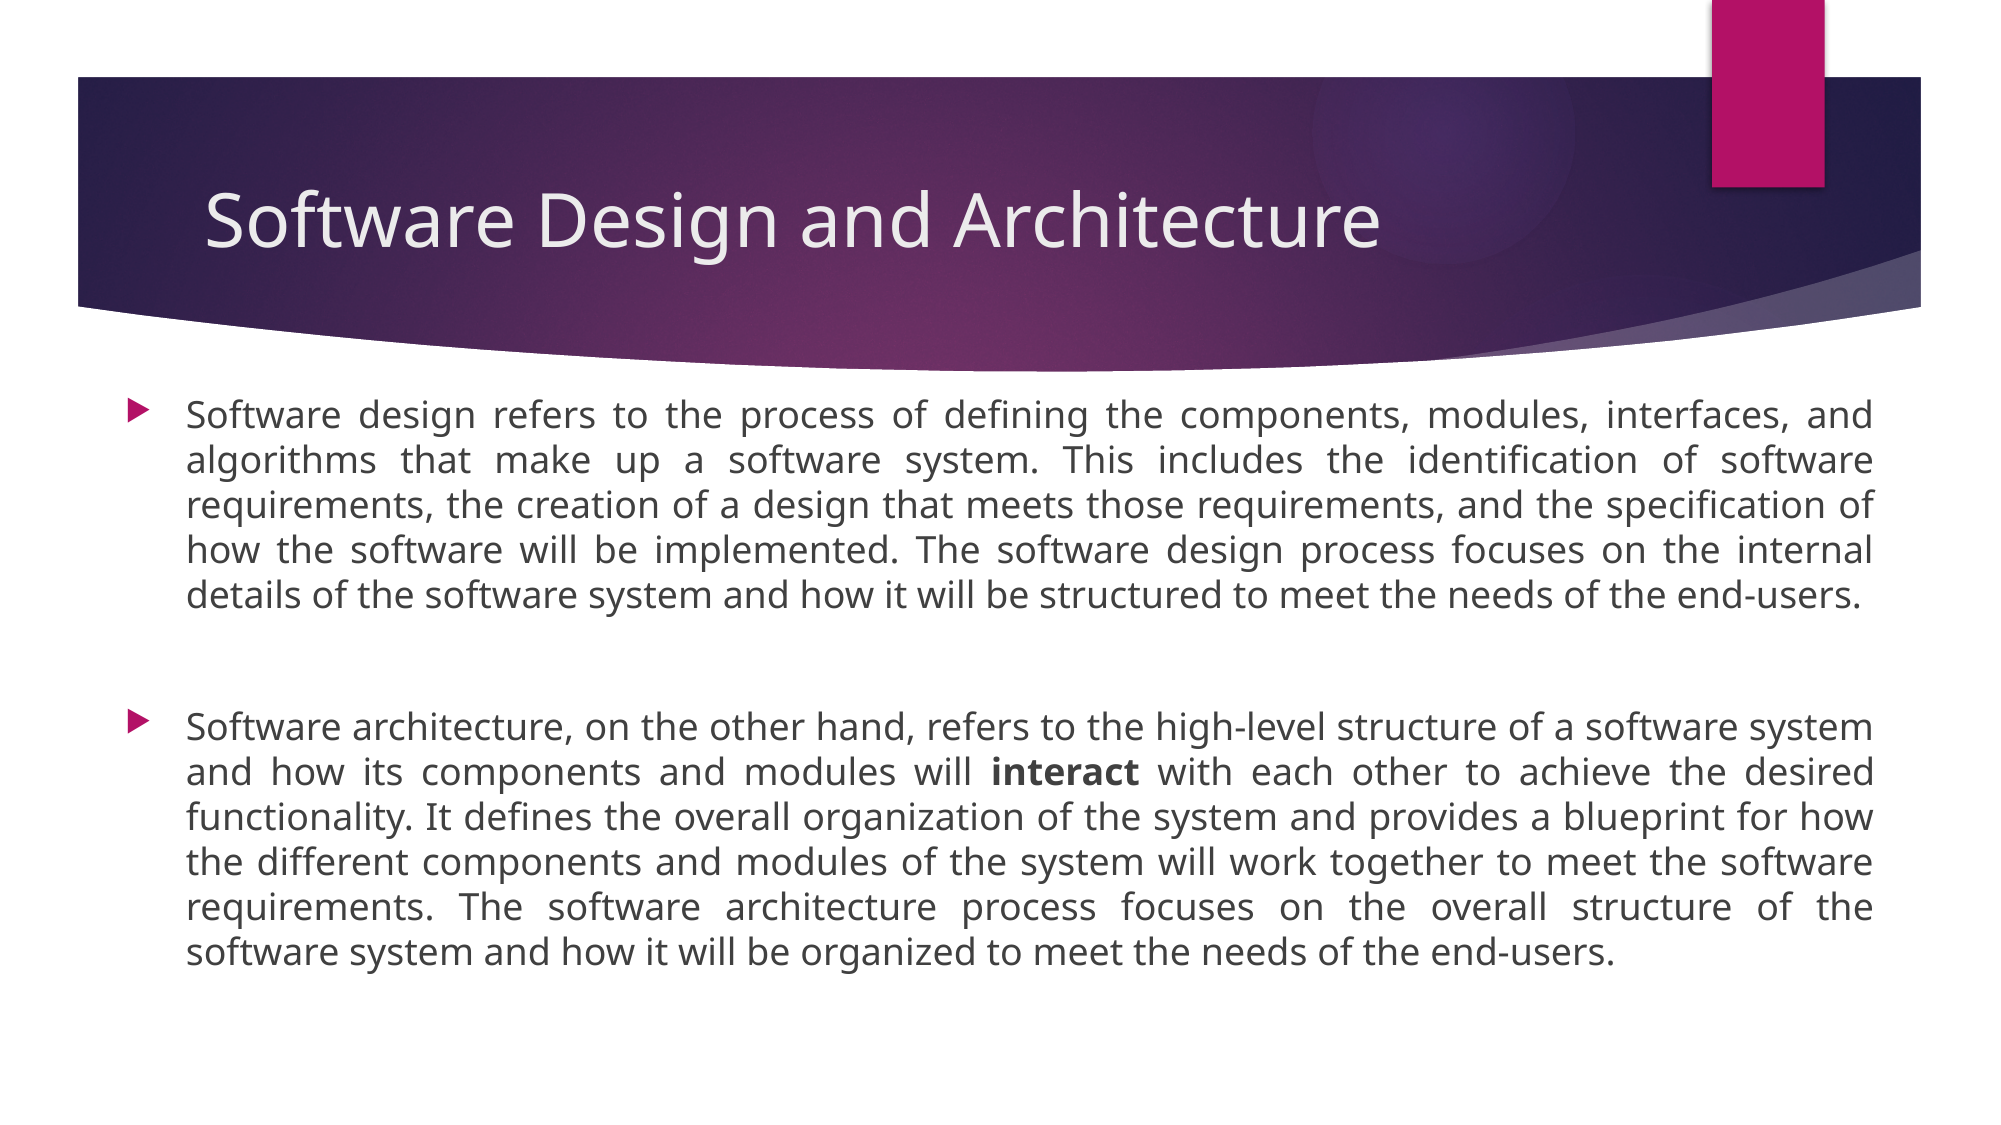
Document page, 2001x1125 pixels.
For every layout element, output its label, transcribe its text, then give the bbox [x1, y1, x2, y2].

title Software Design and Architecture [189, 159, 1627, 276]
list Software design refers to the process of defining the components, modules, interfaces, and algorithms that make up a software system. This includes the identification of software requirements, the creation of a design that meets those requirements, and the specification of how the software will be implemented. The software design process focuses on the internal details of the software system and how it will be structured to meet the needs of the end-users. Software architecture, on the other hand, refers to the high-level structure of a software system and how its components and modules will interact with each other to achieve the desired functionality. It defines the overall organization of the system and provides a blueprint for how the different components and modules of the system will work together to meet the software requirements. The software architecture process focuses on the overall structure of the software system and how it will be organized to meet the needs of the end-users. [110, 383, 1891, 988]
